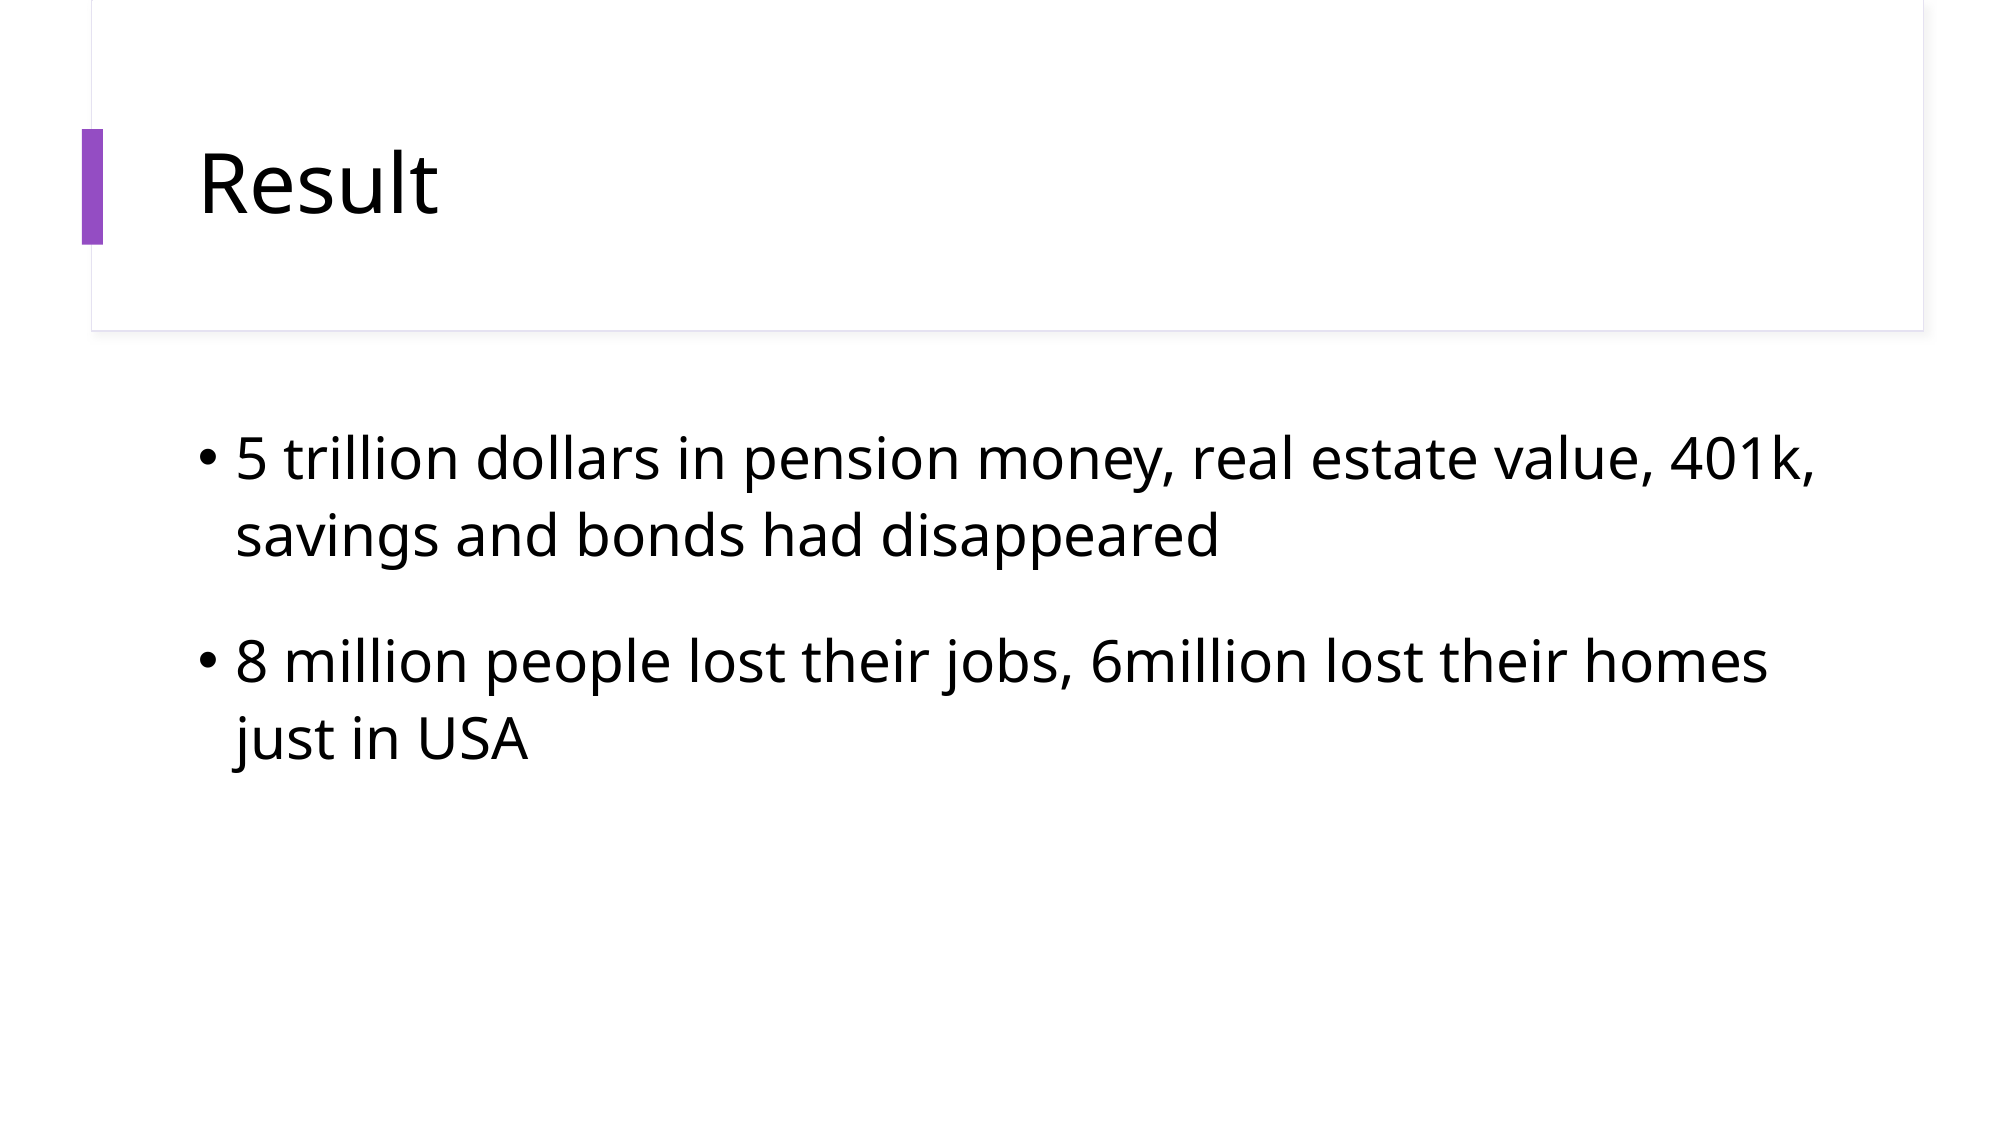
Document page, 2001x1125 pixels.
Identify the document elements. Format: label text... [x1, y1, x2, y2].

title Result [183, 90, 1851, 284]
text_box [183, 610, 1851, 706]
list 5 trillion dollars in pension money, real estate value, 401k, savings and bonds had disappeared [183, 406, 1851, 502]
